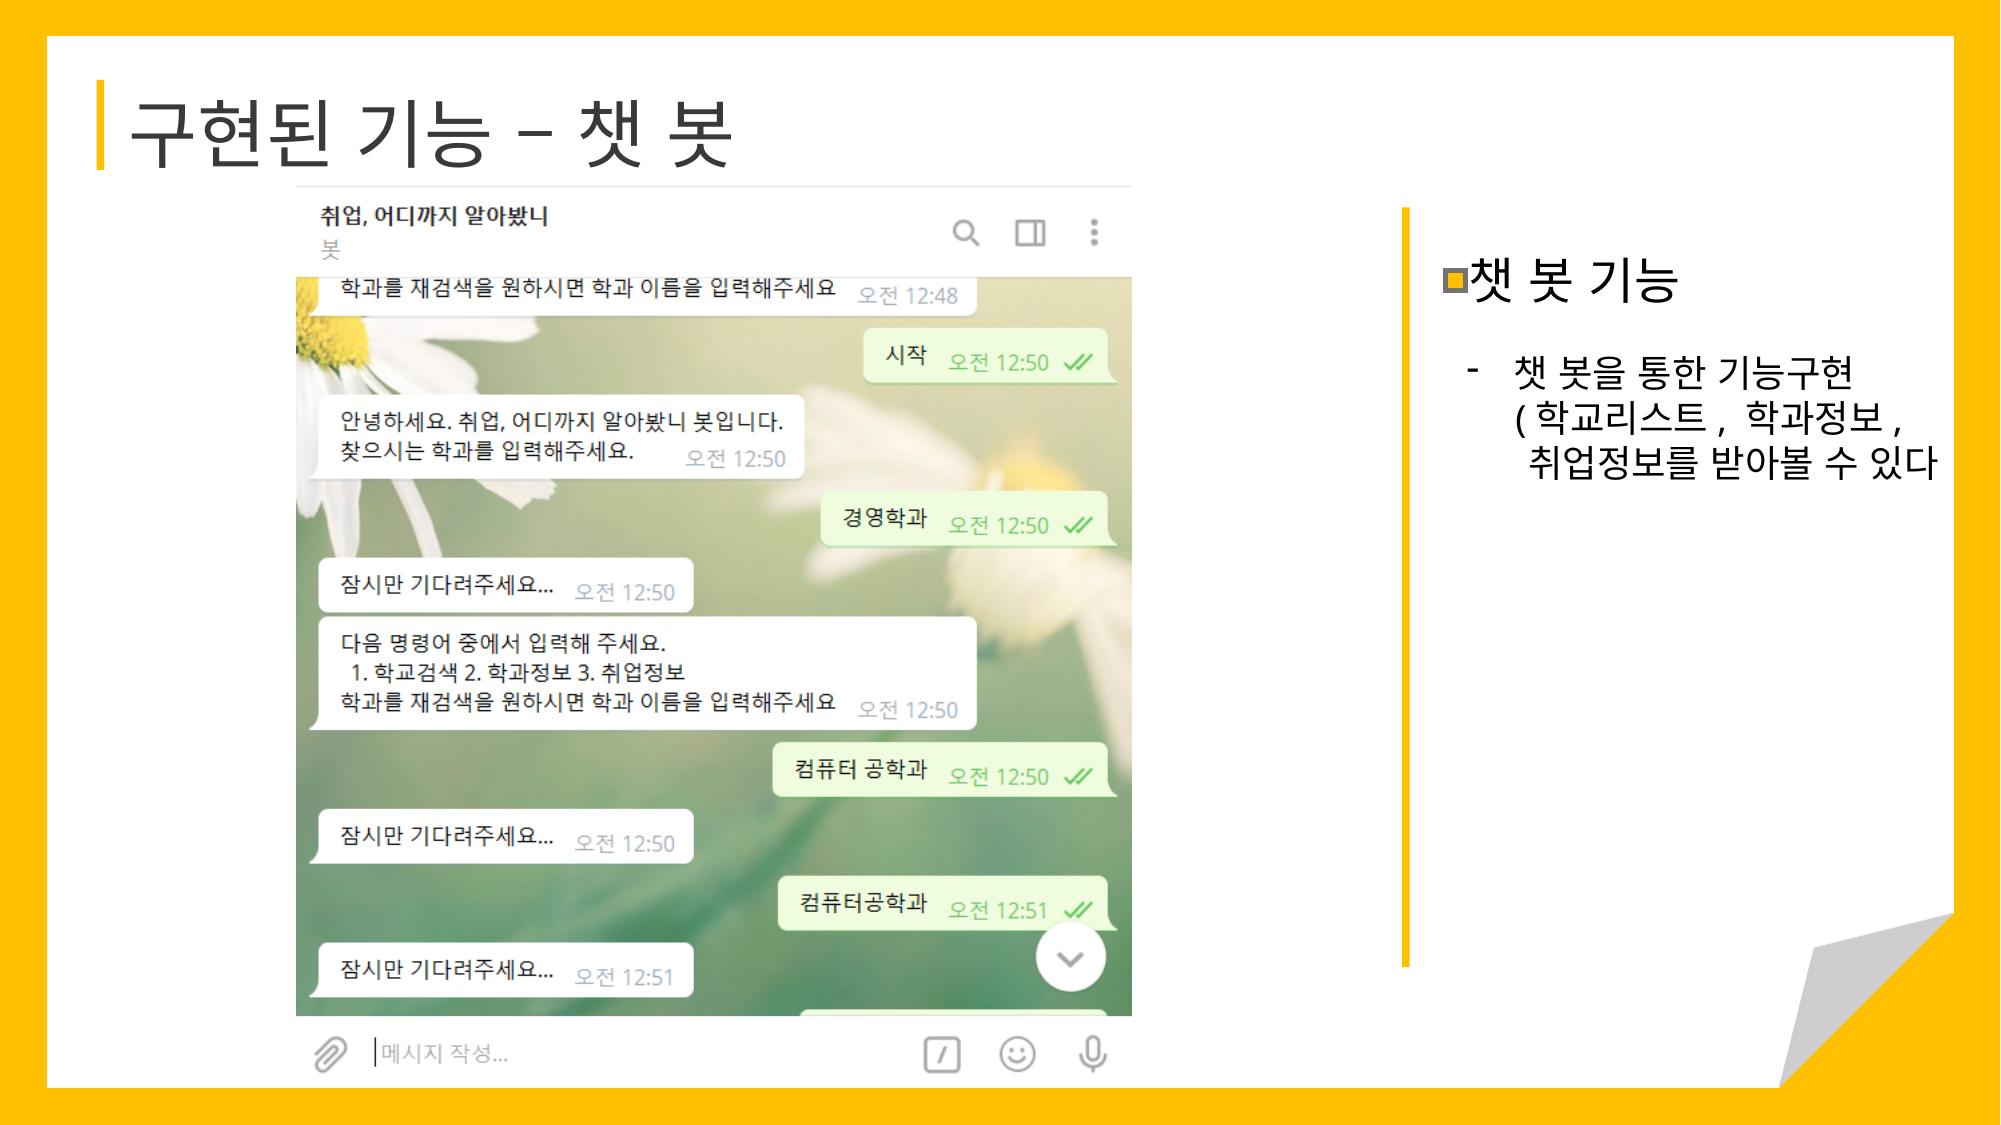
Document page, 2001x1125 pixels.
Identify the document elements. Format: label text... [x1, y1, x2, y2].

text_box [1401, 206, 1411, 968]
text_box [96, 79, 105, 171]
text_box [1444, 269, 1466, 291]
text_box 구현된 기능 – 챗 봇 [113, 79, 751, 185]
text_box 챗 봇 기능 [1454, 242, 1696, 317]
text_box 챗 봇을 통한 기능구현 (학교리스트, 학과정보, 취업정보를 받아볼 수 있다 [1451, 342, 1954, 492]
picture [0, 0, 2001, 1125]
